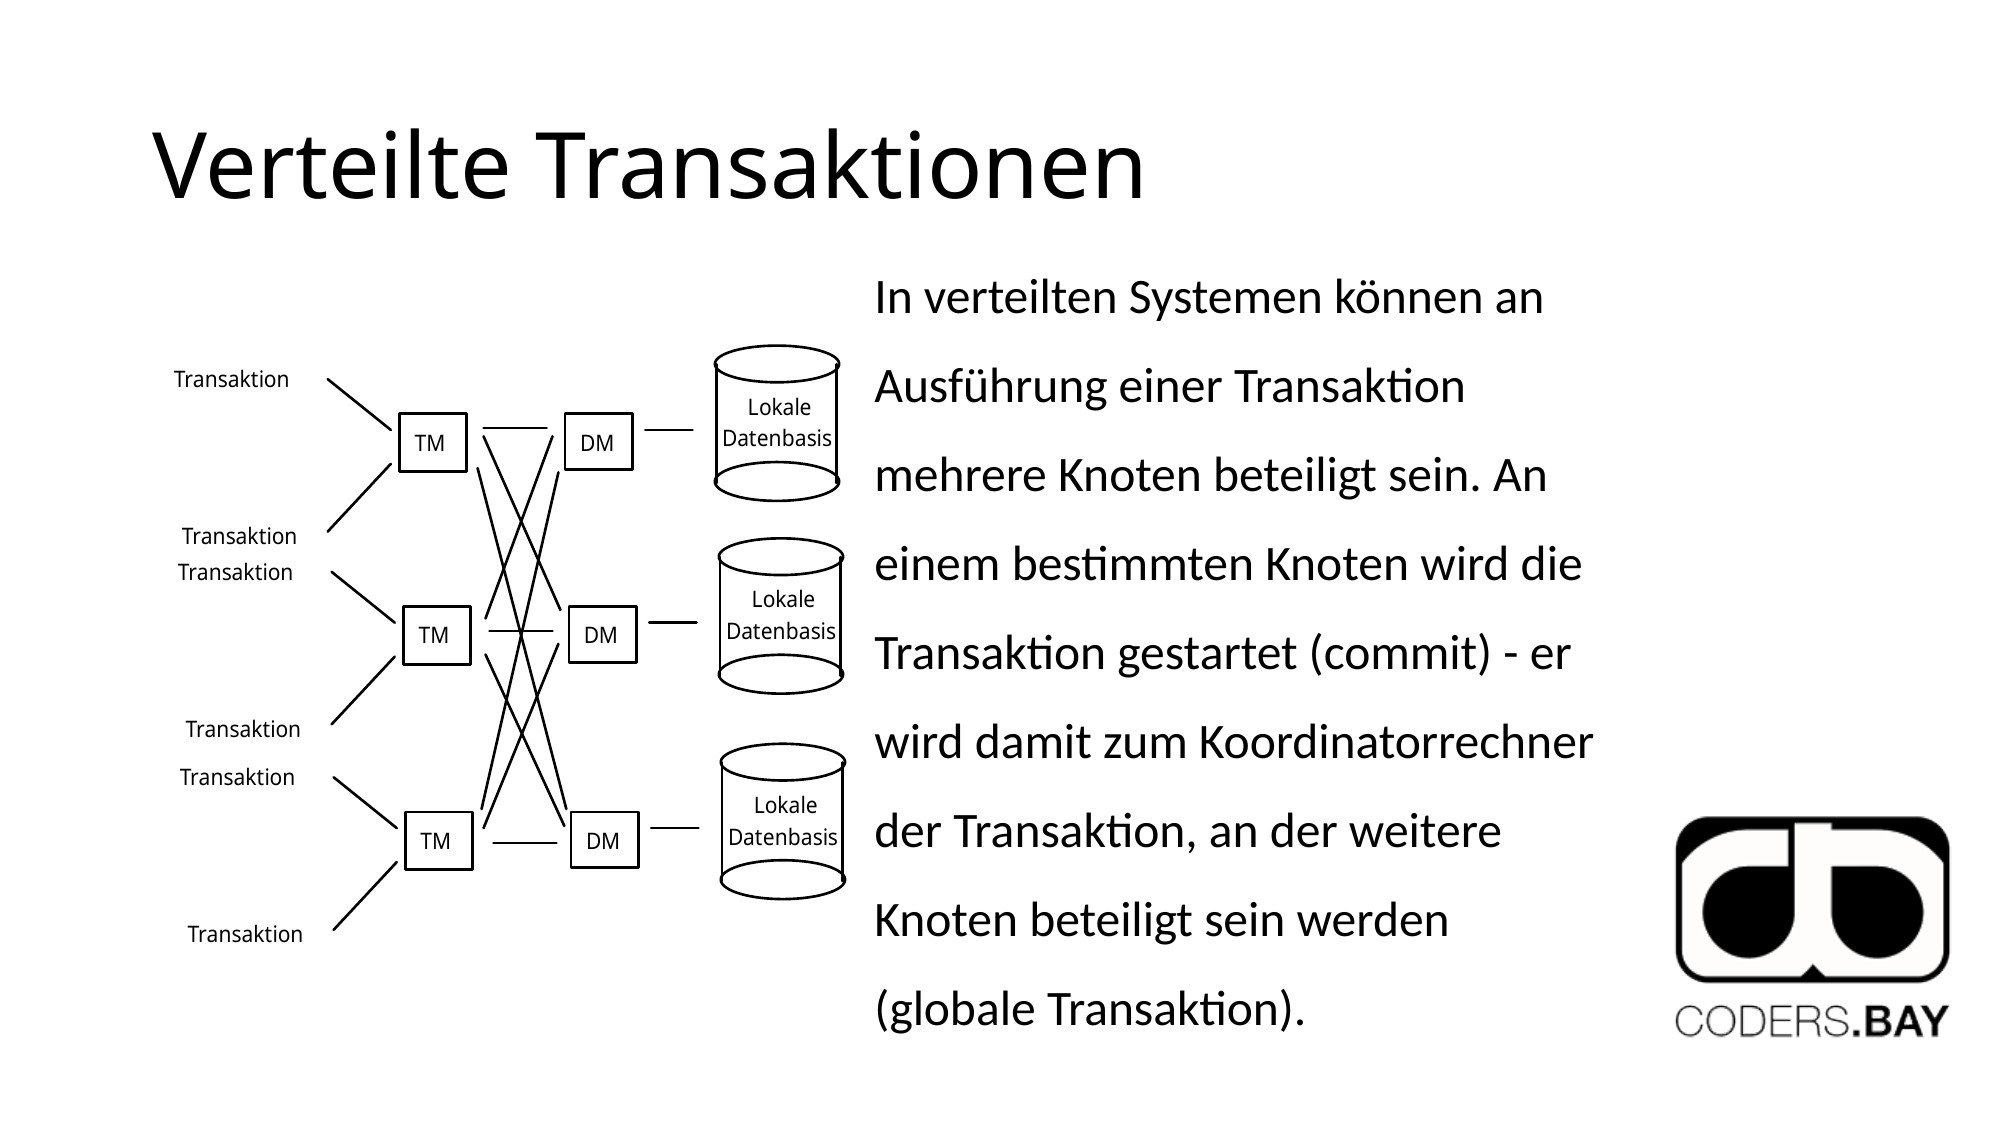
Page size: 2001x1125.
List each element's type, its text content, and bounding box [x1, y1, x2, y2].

picture [1637, 751, 1989, 1103]
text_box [173, 344, 848, 948]
title Verteilte Transaktionen [137, 59, 1863, 278]
text_box In verteilten Systemen können an Ausführung einer Transaktion mehrere Knoten beteiligt sein. An einem bestimmten Knoten wird die Transaktion gestartet (commit) - er wird damit zum Koordinatorrechner der Transaktion, an der weitere Knoten beteiligt sein werden (globale Transaktion). [859, 226, 1616, 1066]
